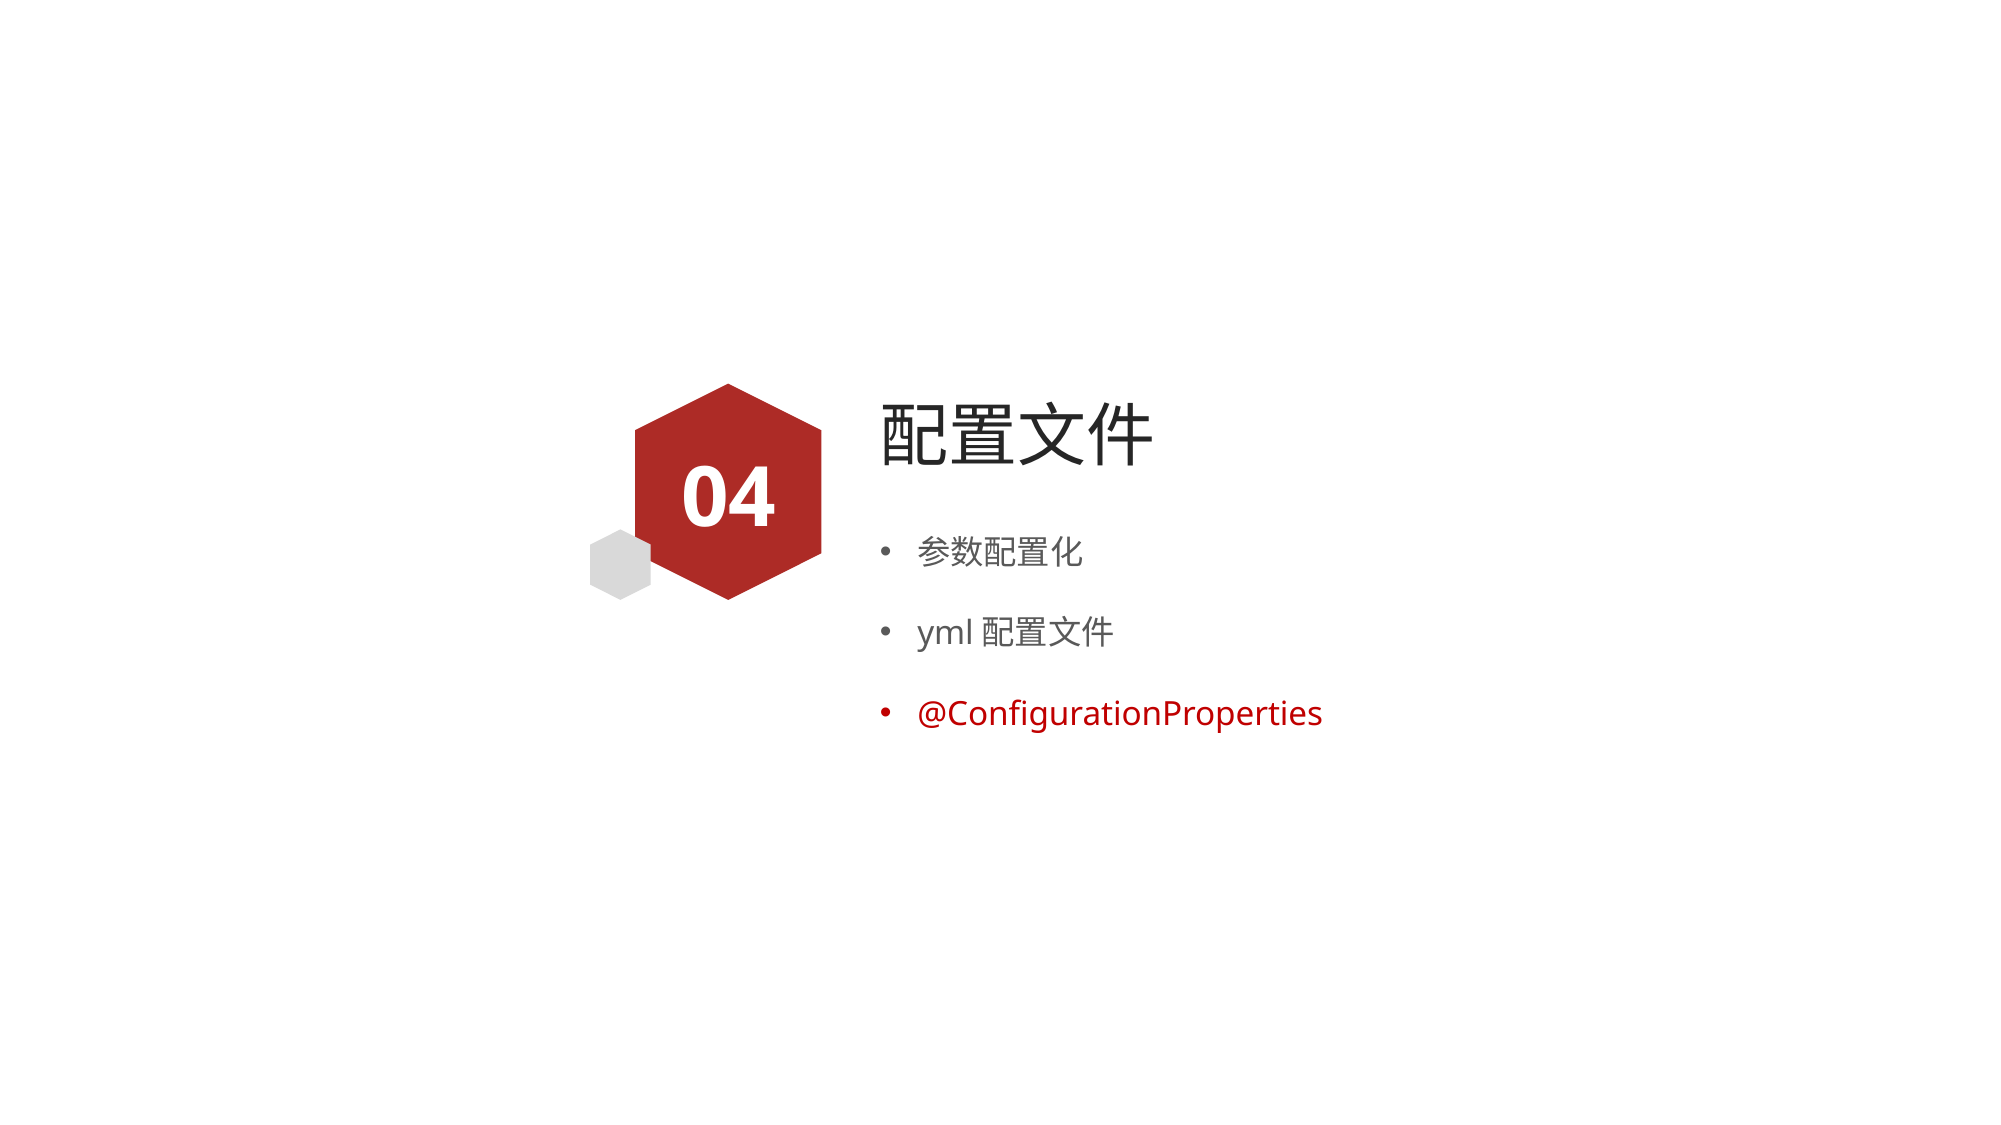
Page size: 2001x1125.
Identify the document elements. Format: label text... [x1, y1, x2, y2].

title 配置文件 [864, 393, 1969, 484]
list 04 [636, 404, 822, 594]
list 参数配置化 yml配置文件 @ConfigurationProperties [864, 503, 1762, 837]
